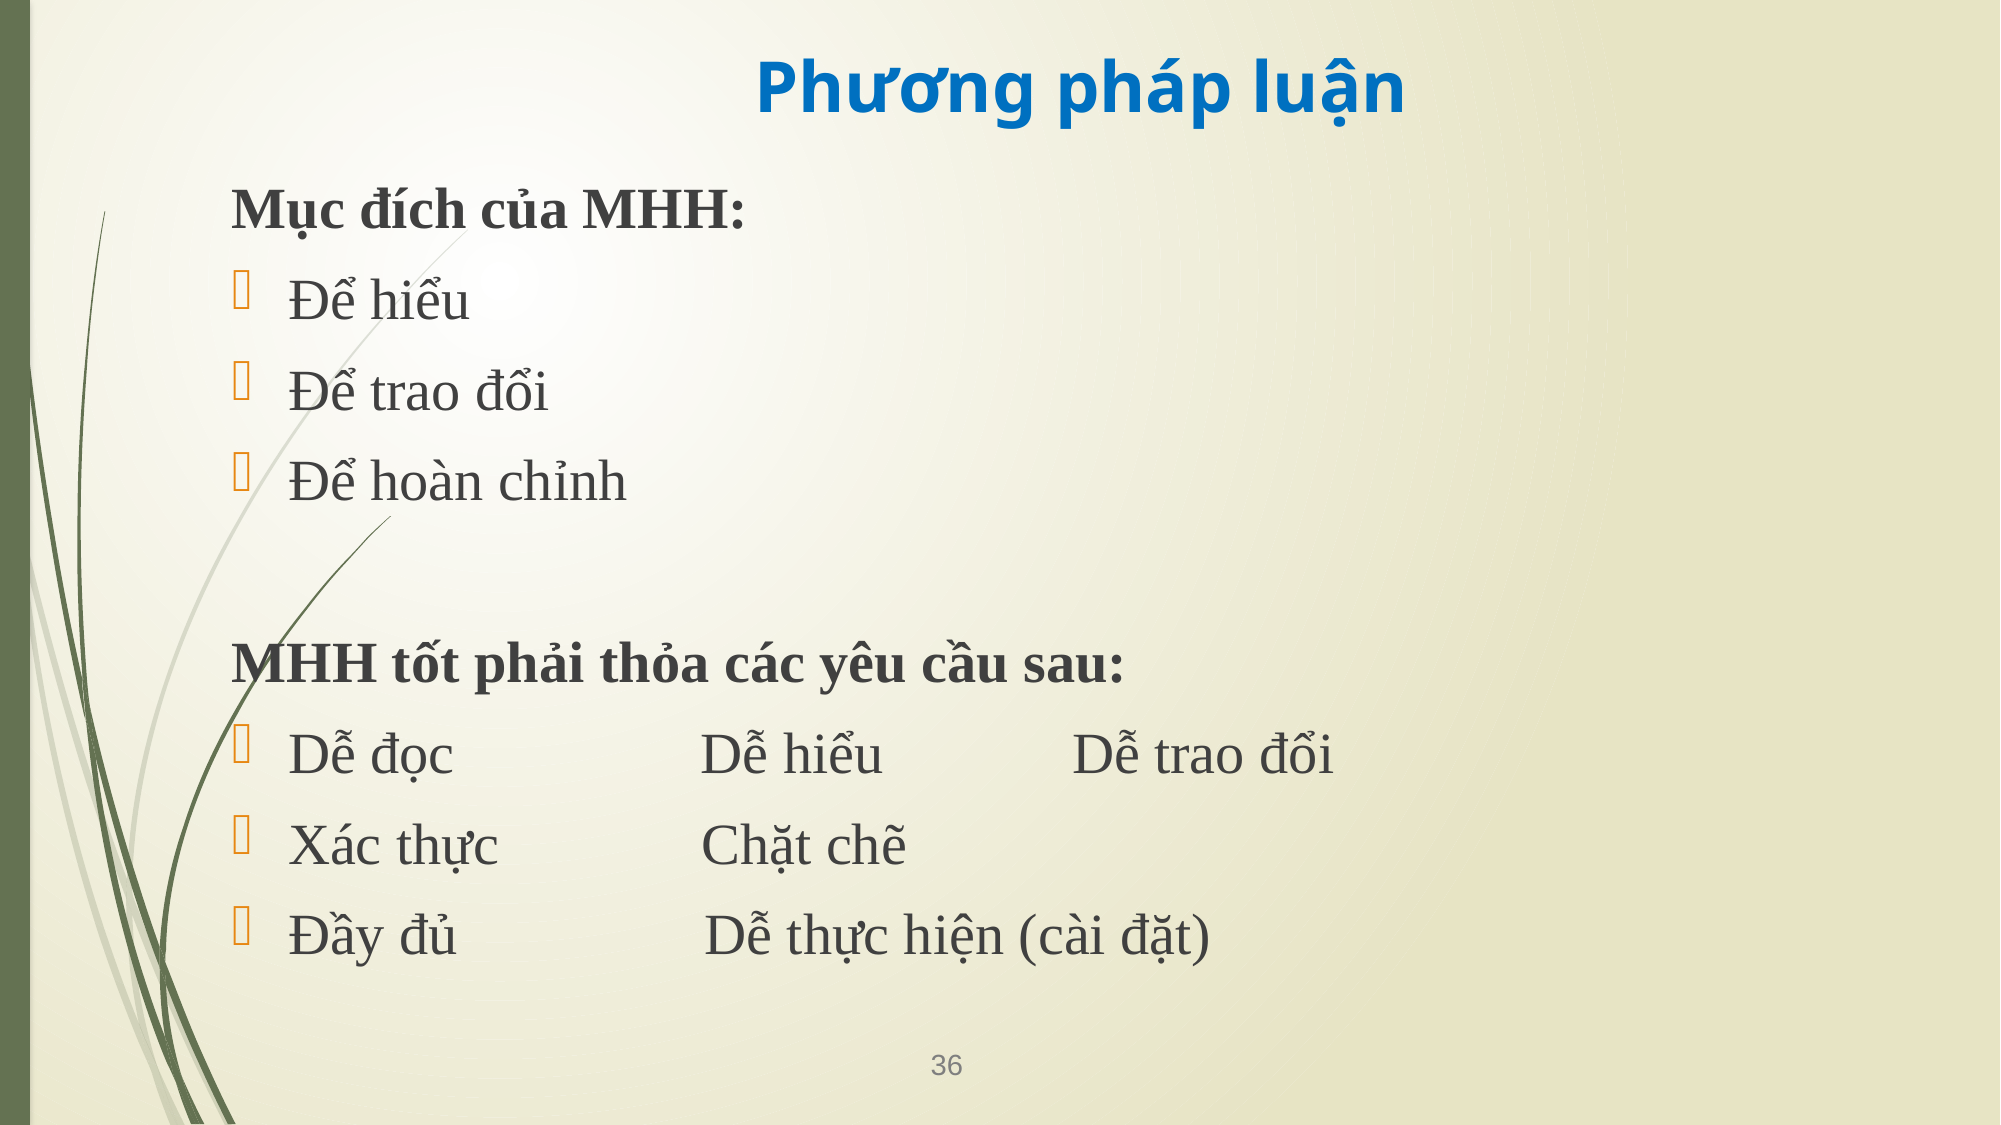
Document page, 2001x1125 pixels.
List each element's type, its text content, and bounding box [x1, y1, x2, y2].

title Phương pháp luận [287, 34, 1875, 135]
slide_number 36 [915, 1039, 1044, 1099]
list Mục đích của MHH: Để hiểu Để trao đổi Để hoàn chỉnh MHH tốt phải thỏa các yêu cầu sau: Dễ đọc Dễ hiểu Dễ trao đổi Xác thực Chặt chẽ Đầy đủ Dễ thực hiện (cài đặt) [216, 162, 1743, 975]
